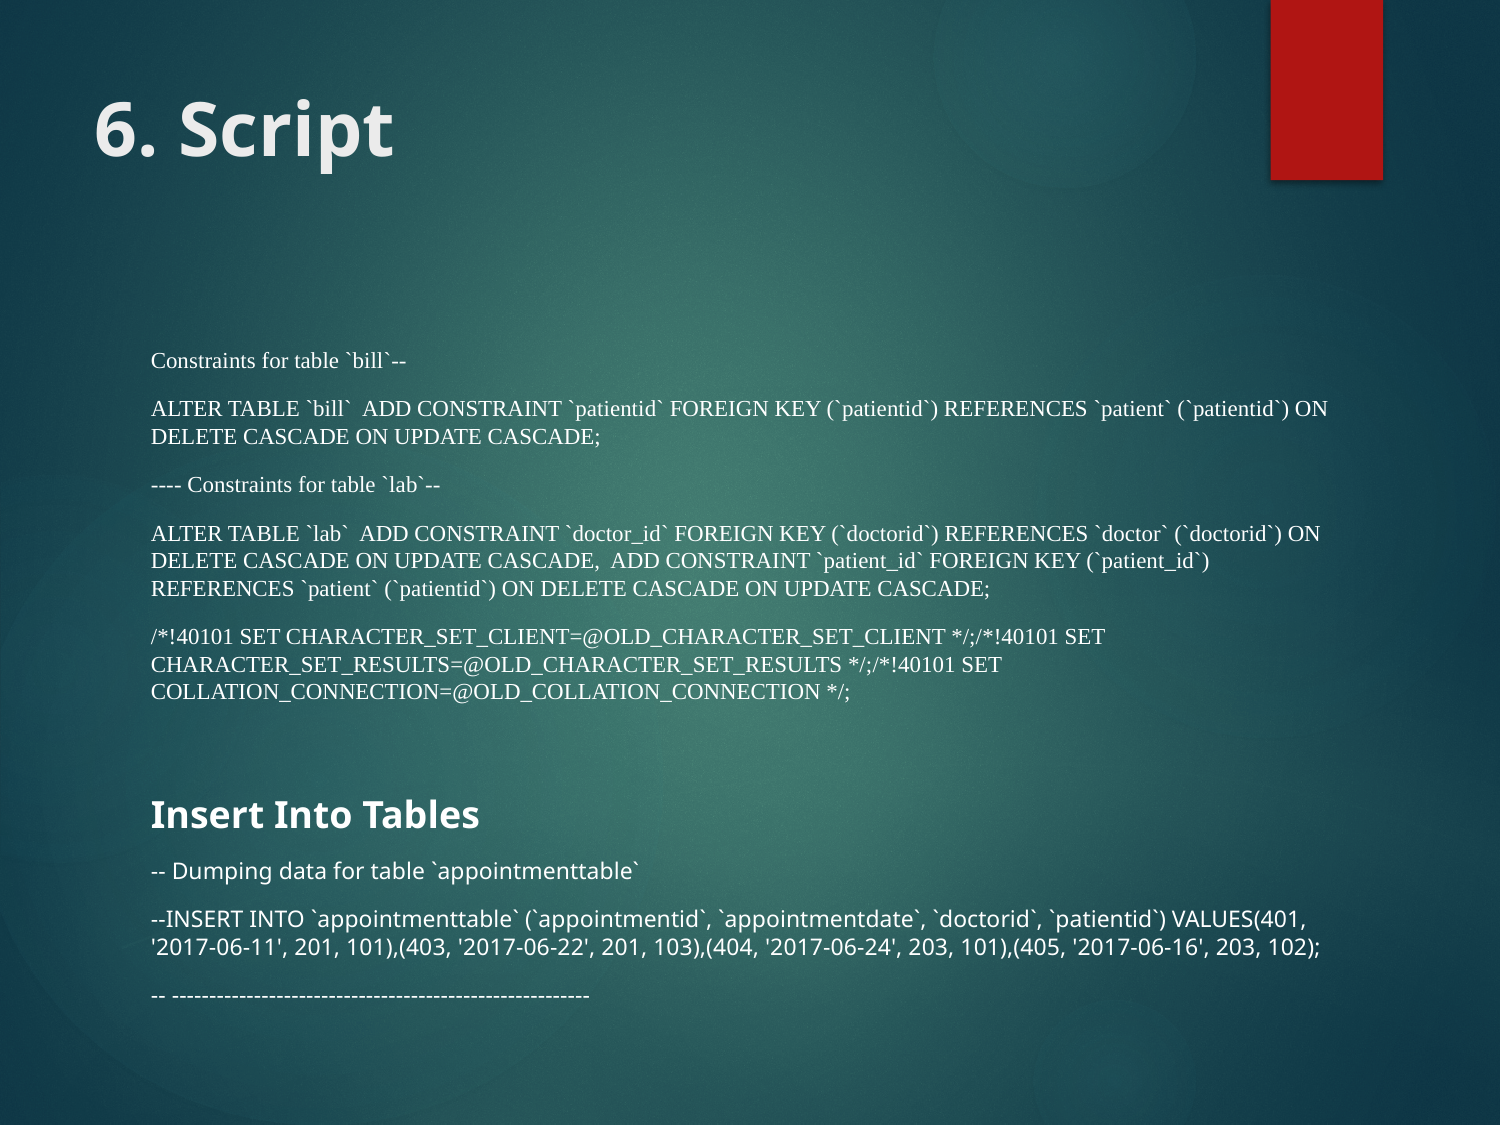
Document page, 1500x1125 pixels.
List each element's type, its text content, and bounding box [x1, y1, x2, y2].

title 6. Script [79, 74, 1237, 304]
list Constraints for table `bill`-- ALTER TABLE `bill` ADD CONSTRAINT `patientid` FOREIGN KEY (`patientid`) REFERENCES `patient` (`patientid`) ON DELETE CASCADE ON UPDATE CASCADE; ---- Constraints for table `lab`-- ALTER TABLE `lab` ADD CONSTRAINT `doctor_id` FOREIGN KEY (`doctorid`) REFERENCES `doctor` (`doctorid`) ON DELETE CASCADE ON UPDATE CASCADE, ADD CONSTRAINT `patient_id` FOREIGN KEY (`patient_id`) REFERENCES `patient` (`patientid`) ON DELETE CASCADE ON UPDATE CASCADE; /*!40101 SET CHARACTER_SET_CLIENT=@OLD_CHARACTER_SET_CLIENT */;/*!40101 SET CHARACTER_SET_RESULTS=@OLD_CHARACTER_SET_RESULTS */;/*!40101 SET COLLATION_CONNECTION=@OLD_COLLATION_CONNECTION */; Insert Into Tables -- Dumping data for table `appointmenttable` --INSERT INTO `appointmenttable` (`appointmentid`, `appointmentdate`, `doctorid`, `patientid`) VALUES(401, '2017-06-11', 201, 101),(403, '2017-06-22', 201, 103),(404, '2017-06-24', 203, 101),(405, '2017-06-16', 203, 102); -- -------------------------------------------------------- [135, 338, 1375, 1027]
